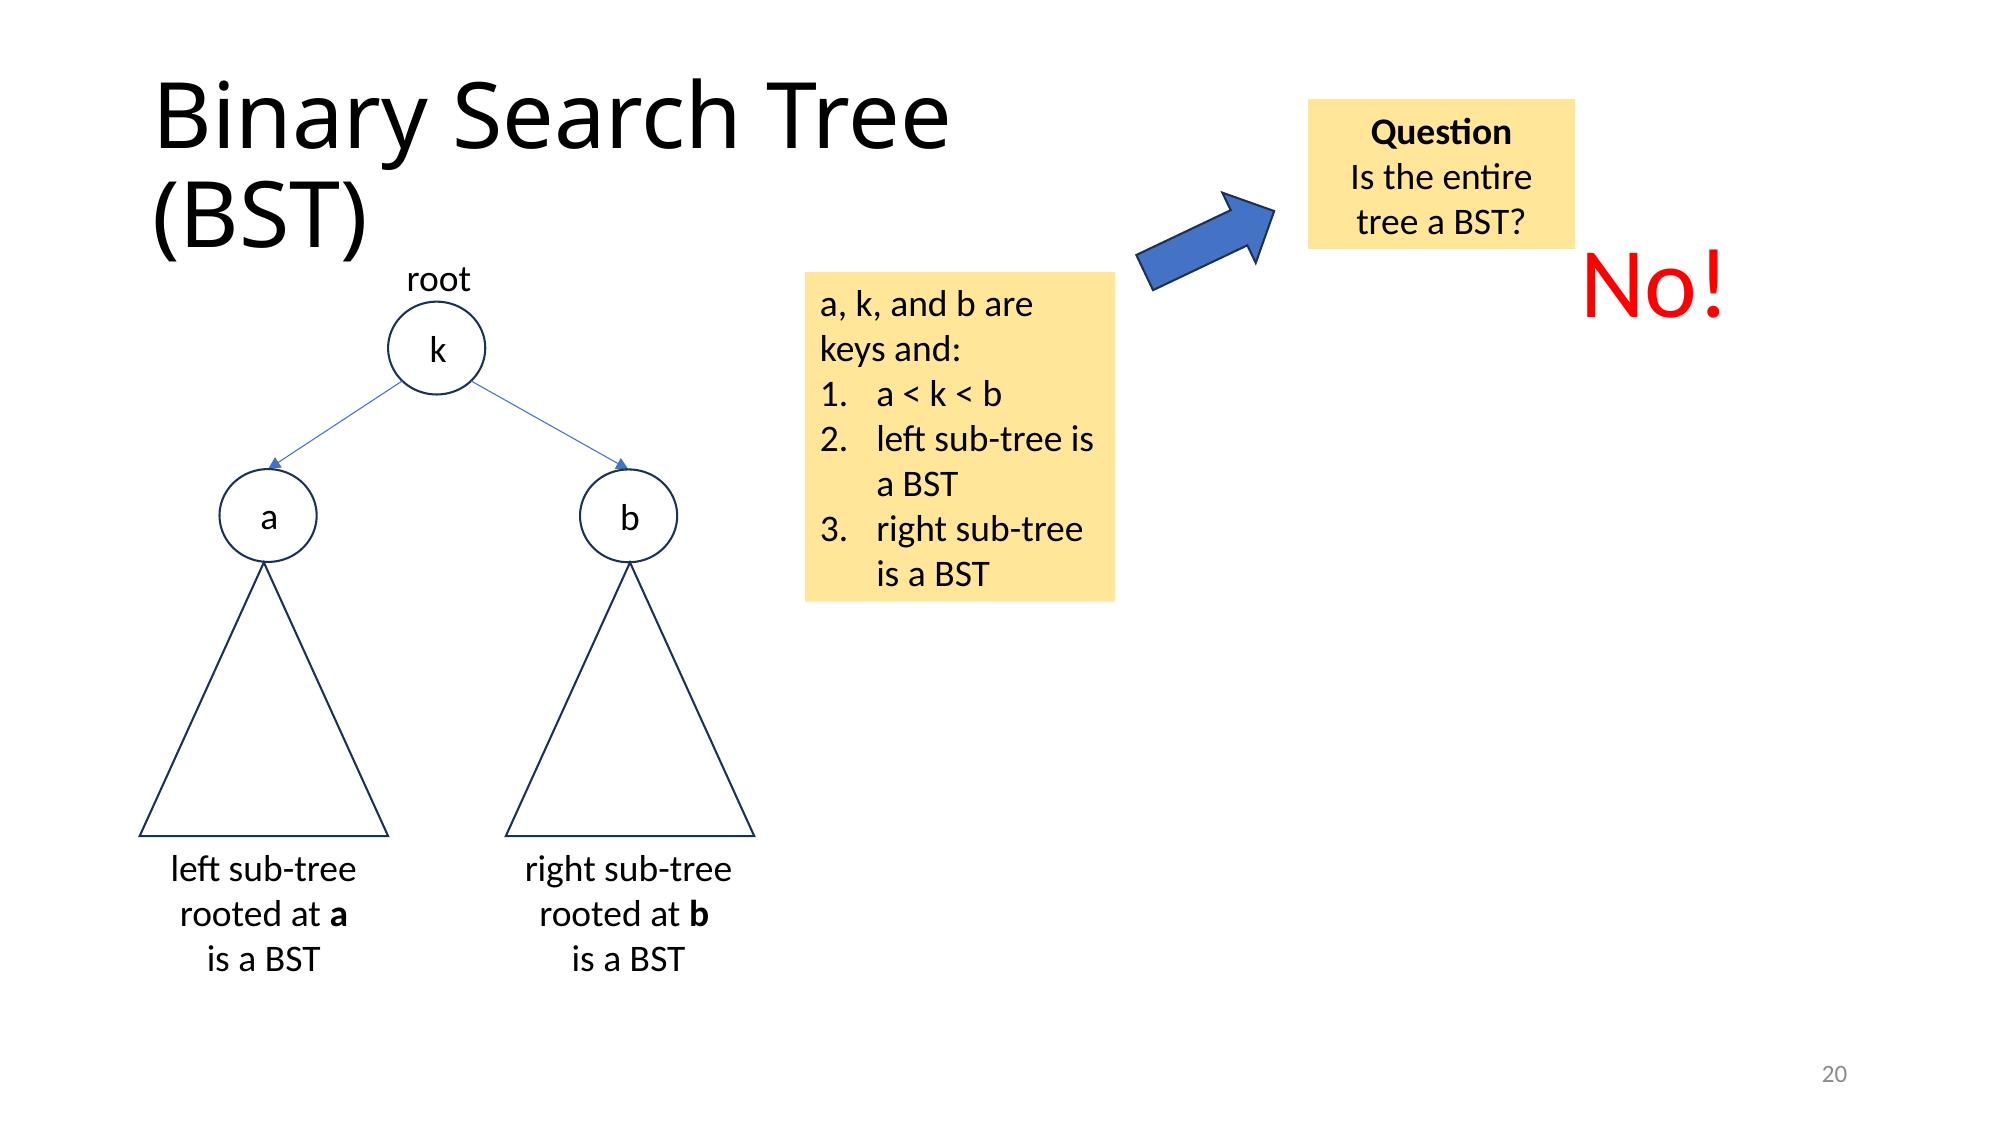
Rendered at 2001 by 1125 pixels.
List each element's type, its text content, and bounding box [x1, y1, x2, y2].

title Binary Search Tree (BST) [137, 59, 1116, 278]
text_box left sub-tree rooted at a is a BST [151, 836, 377, 986]
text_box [470, 380, 629, 470]
text_box root [391, 246, 487, 301]
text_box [362, 301, 514, 395]
text_box [504, 564, 756, 838]
text_box a, k, and b are keys and: a < k < b left sub-tree is a BST right sub-tree is a BST [805, 271, 1116, 602]
text_box [1134, 190, 1276, 292]
text_box No! [1565, 210, 1746, 346]
slide_number 20 [1412, 1042, 1863, 1103]
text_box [554, 469, 706, 563]
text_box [193, 469, 346, 562]
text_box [268, 380, 403, 470]
text_box Question Is the entire tree a BST? [1308, 99, 1576, 249]
text_box right sub-tree rooted at b is a BST [509, 836, 748, 986]
text_box [138, 563, 390, 838]
